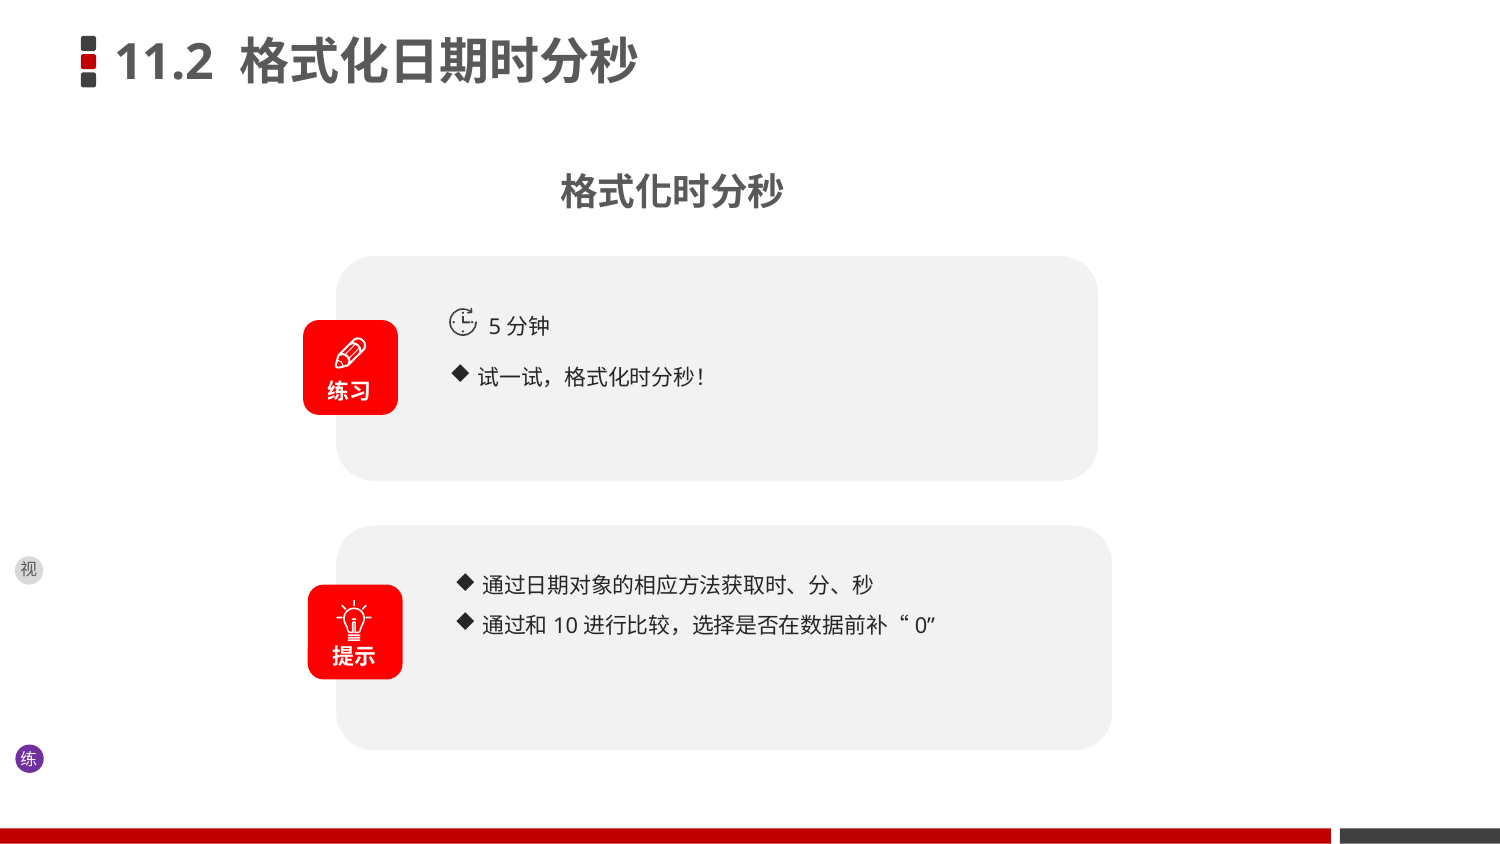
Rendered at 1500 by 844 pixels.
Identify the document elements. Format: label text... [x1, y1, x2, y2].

picture [334, 336, 367, 369]
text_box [5, 551, 54, 588]
text_box [301, 317, 401, 408]
picture [335, 599, 373, 642]
text_box 格式化时分秒 [545, 160, 1077, 221]
text_box [334, 523, 1115, 753]
text_box [311, 677, 399, 682]
text_box 提示 [305, 635, 403, 677]
text_box [306, 412, 395, 417]
text_box 通过日期对象的相应方法获取时、分、秒 通过和10进行比较，选择是否在数据前补“0” [439, 551, 987, 645]
text_box 5分钟 [473, 291, 583, 346]
text_box 11.2 格式化日期时分秒 [103, 0, 987, 130]
text_box 练习 [301, 370, 398, 412]
text_box [305, 582, 405, 671]
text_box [448, 307, 478, 337]
text_box [334, 254, 1101, 484]
text_box 试一试，格式化时分秒！ [434, 343, 918, 398]
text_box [5, 740, 54, 777]
